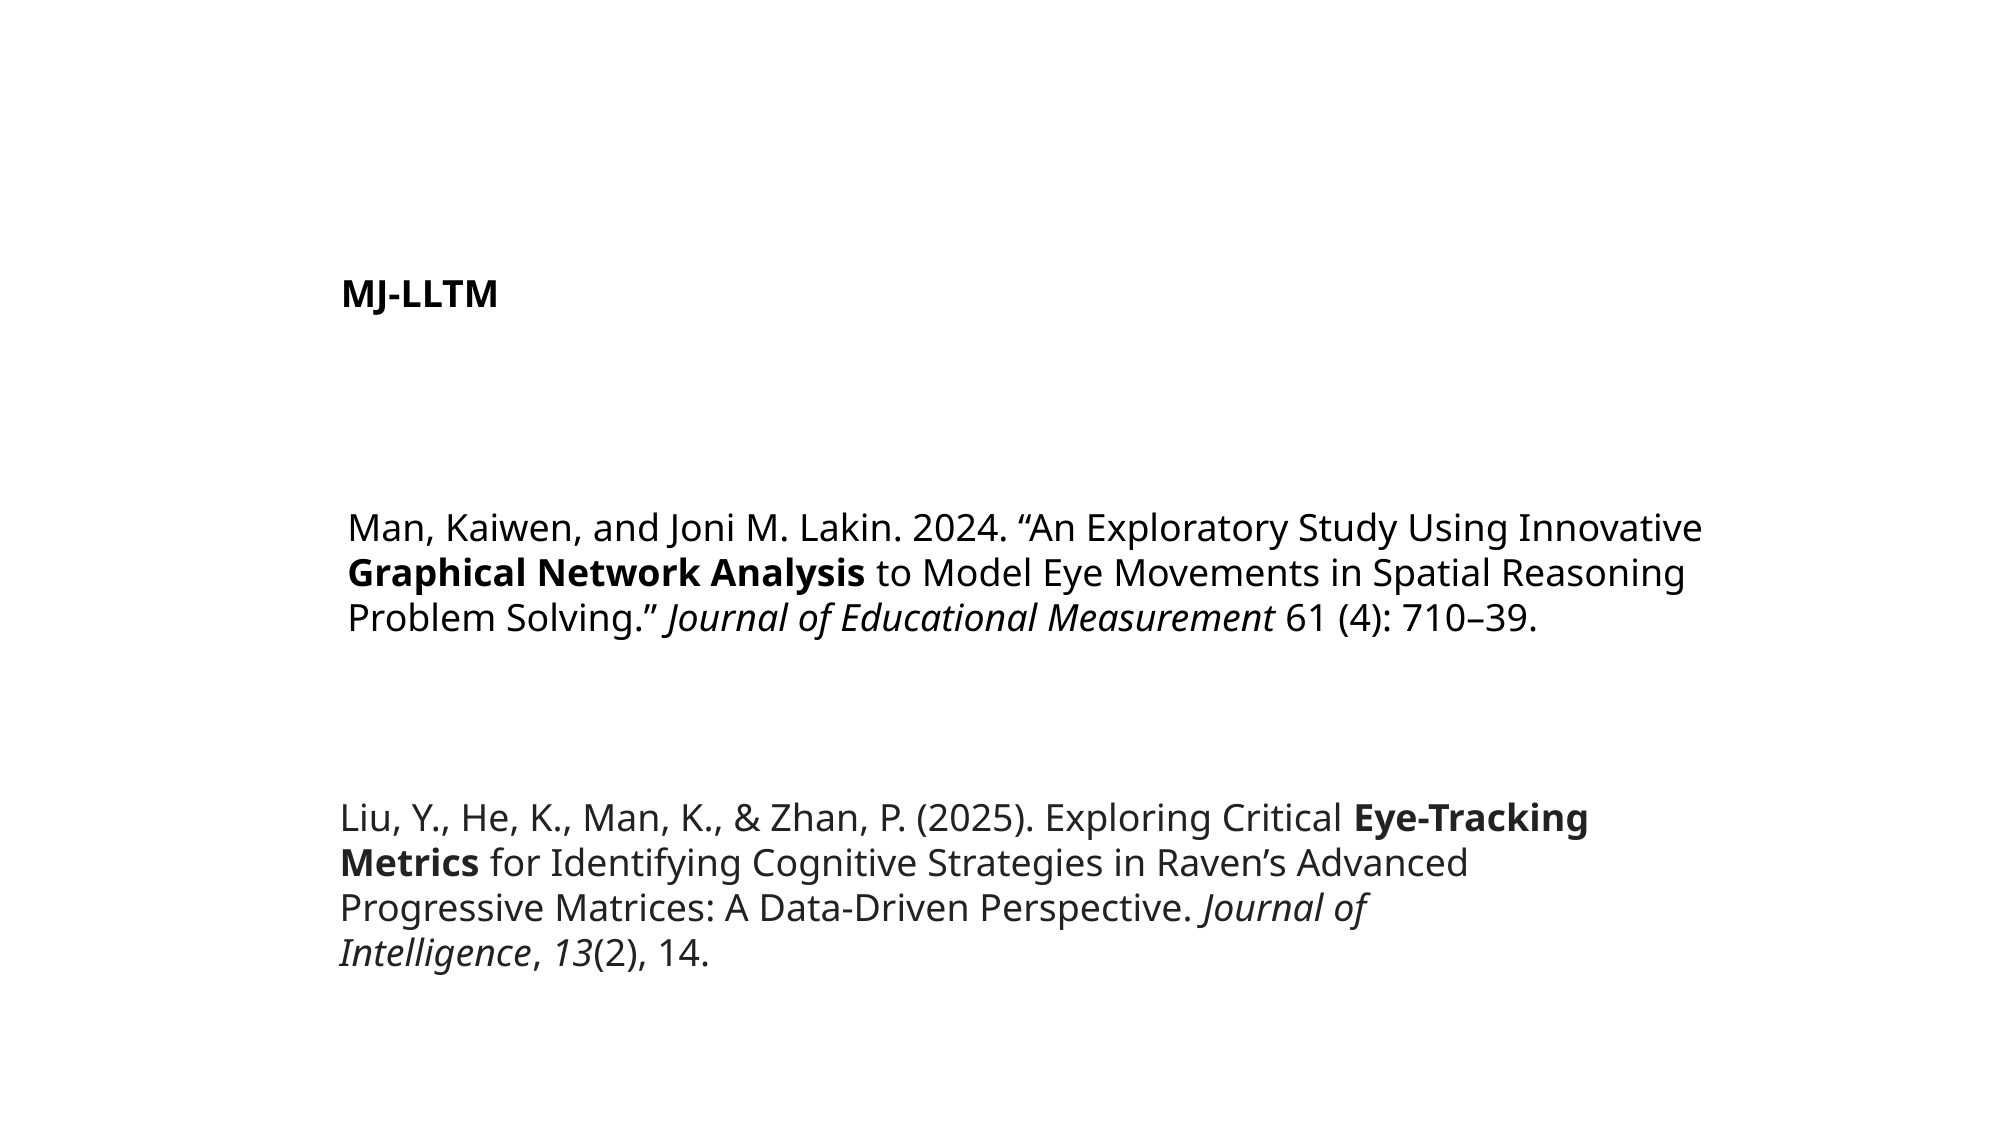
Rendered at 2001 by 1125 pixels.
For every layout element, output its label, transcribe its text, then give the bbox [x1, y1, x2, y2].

text_box Man, Kaiwen, and Joni M. Lakin. 2024. “An Exploratory Study Using Innovative Graphical Network Analysis to Model Eye Movements in Spatial Reasoning Problem Solving.” Journal of Educational Measurement 61 (4): 710–39. [332, 496, 1720, 646]
text_box MJ-LLTM [325, 262, 514, 323]
text_box Liu, Y., He, K., Man, K., & Zhan, P. (2025). Exploring Critical Eye-Tracking Metrics for Identifying Cognitive Strategies in Raven’s Advanced Progressive Matrices: A Data-Driven Perspective. Journal of Intelligence, 13(2), 14. [324, 786, 1675, 981]
